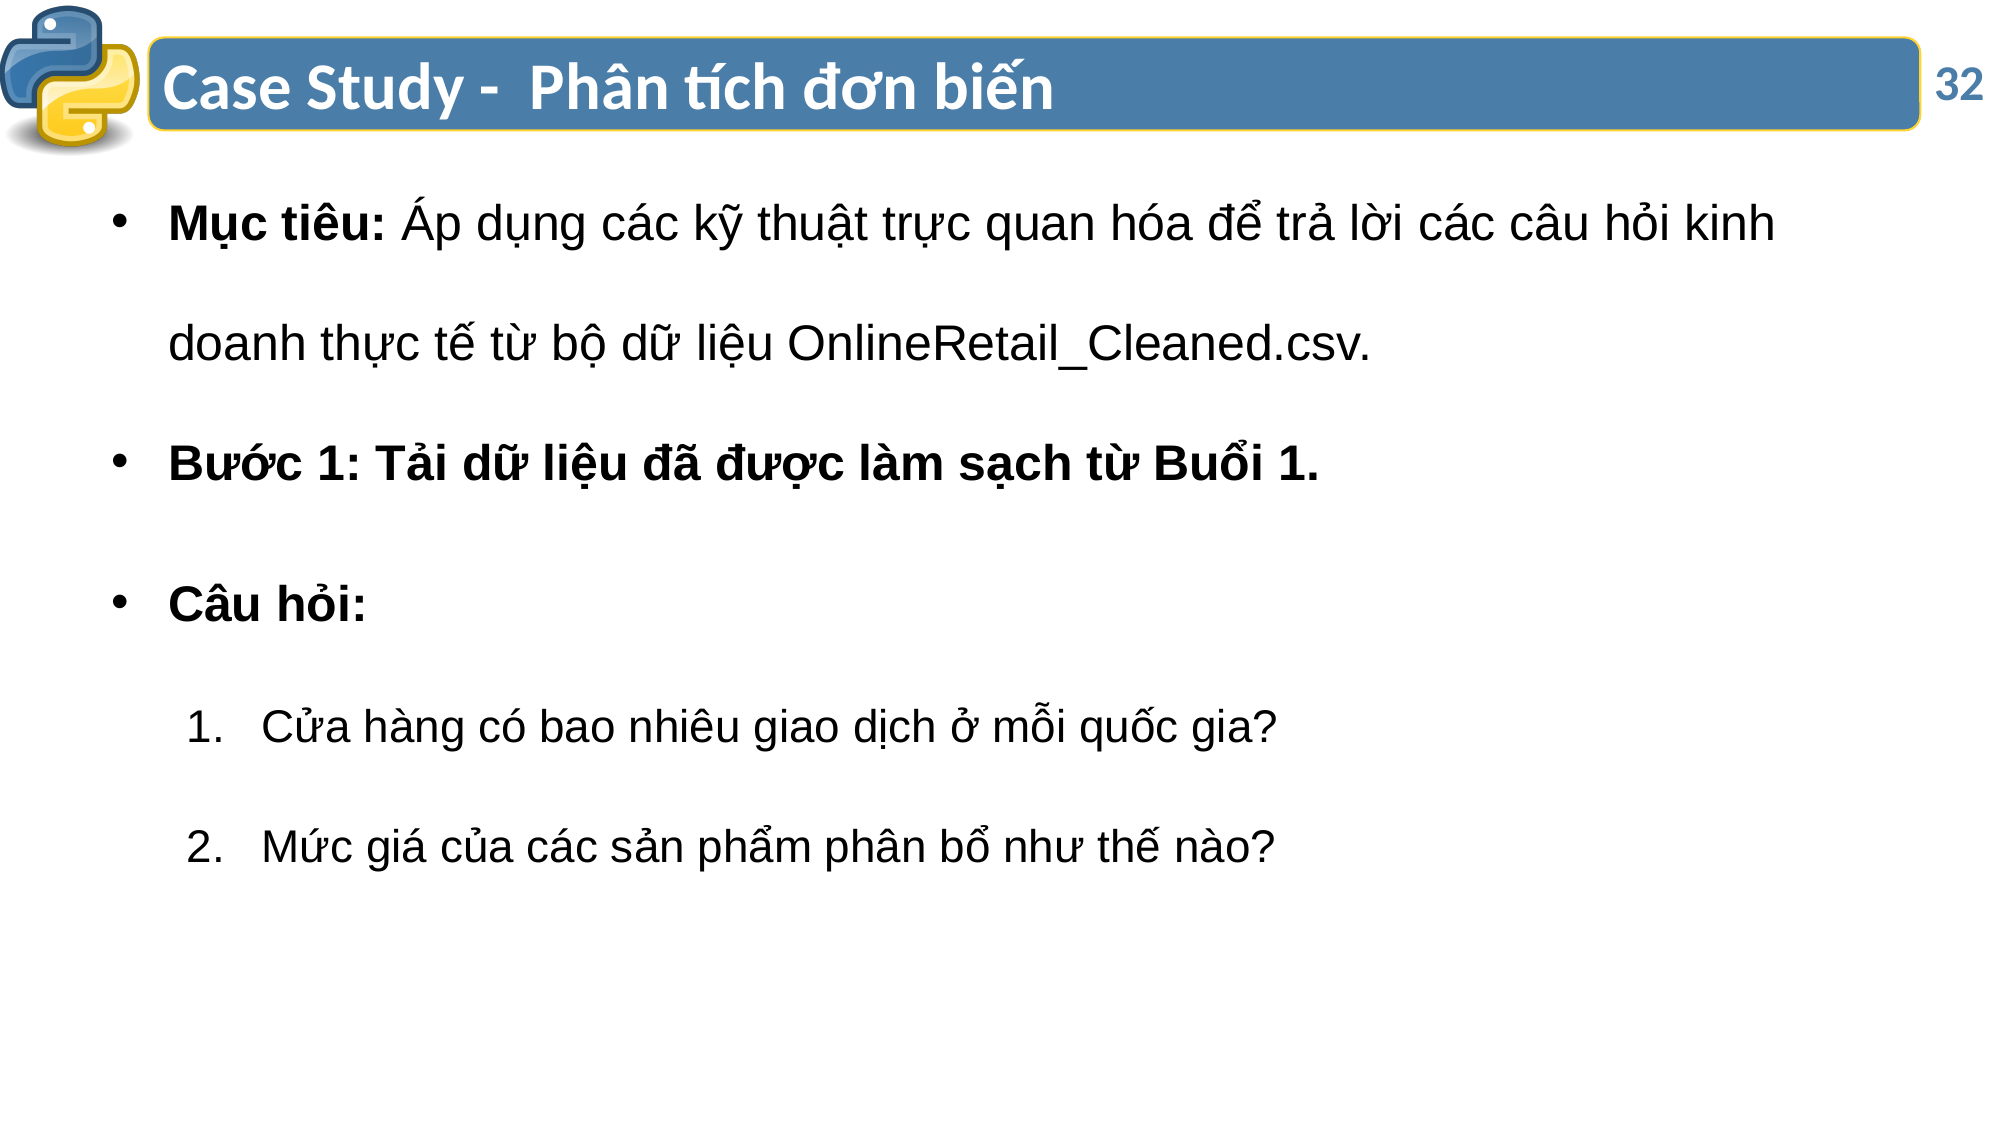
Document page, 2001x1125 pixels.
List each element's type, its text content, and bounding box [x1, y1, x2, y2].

picture [0, 2, 149, 160]
title Case Study - Phân tích đơn biến [148, 43, 1919, 122]
list Mục tiêu: Áp dụng các kỹ thuật trực quan hóa để trả lời các câu hỏi kinh doanh thực tế từ bộ dữ liệu OnlineRetail_Cleaned.csv. Bước 1: Tải dữ liệu đã được làm sạch từ Buổi 1. Câu hỏi: Cửa hàng có bao nhiêu giao dịch ở mỗi quốc gia? Mức giá của các sản phẩm phân bổ như thế nào? [96, 122, 1920, 880]
text_box 32 [1919, 43, 2000, 141]
